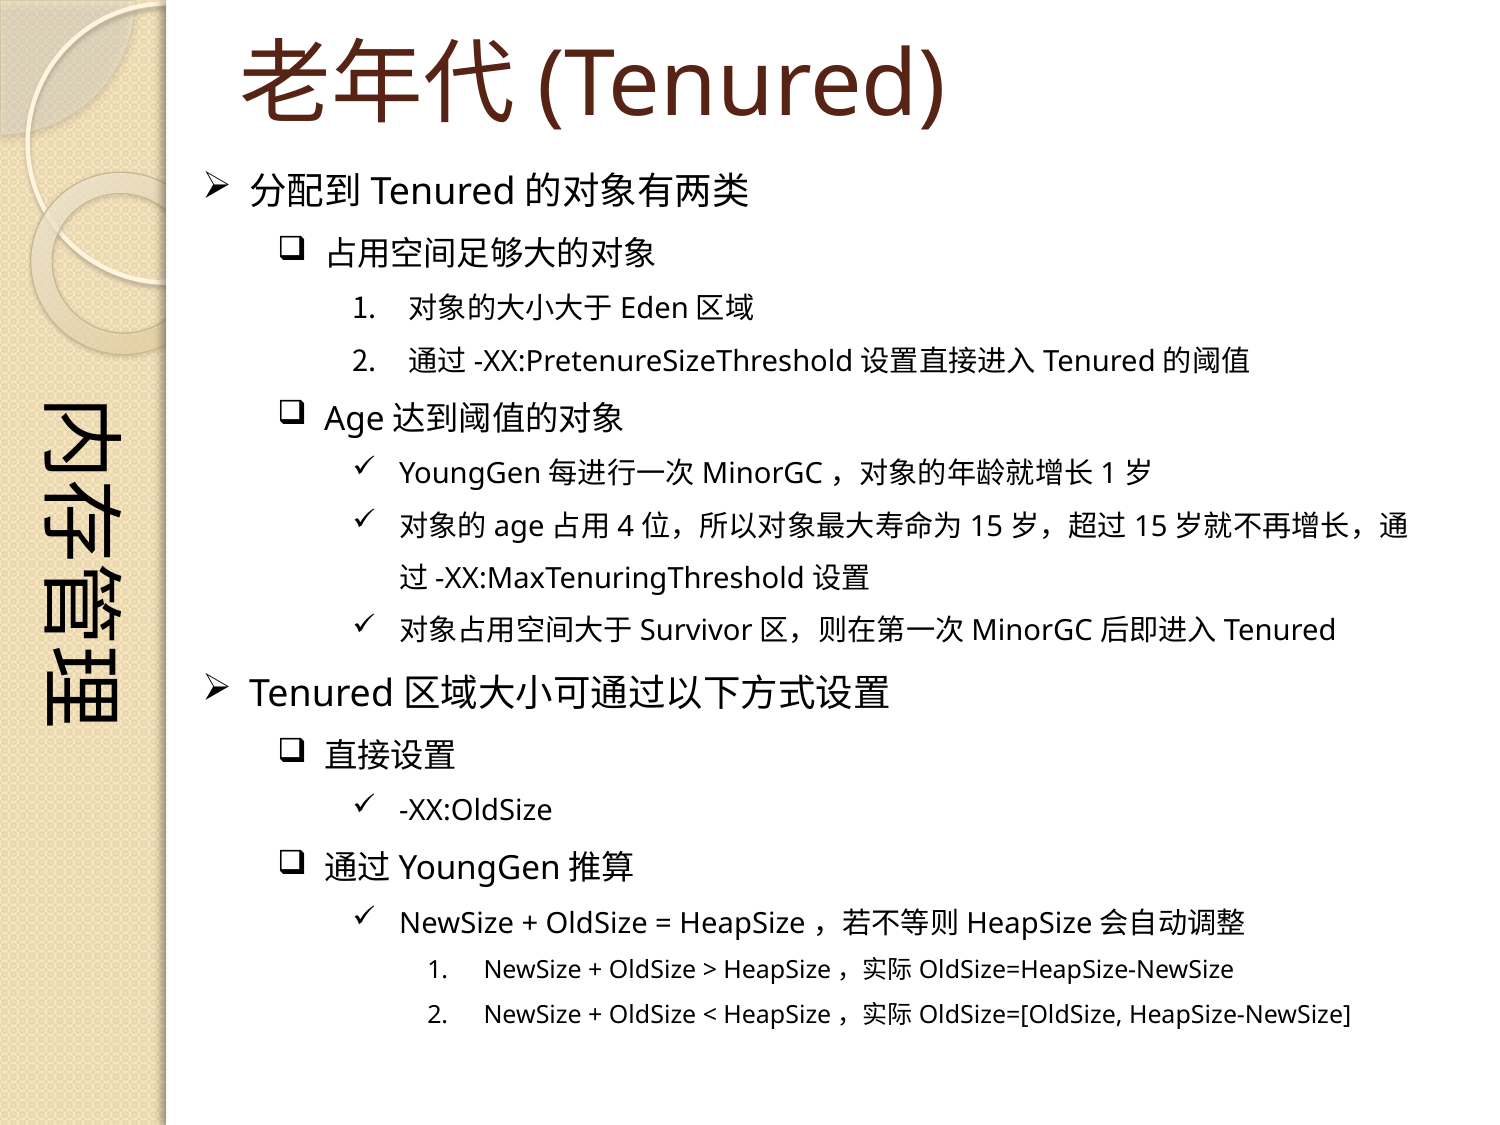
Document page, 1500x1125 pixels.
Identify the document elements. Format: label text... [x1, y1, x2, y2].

text_box 分配到Tenured的对象有两类 占用空间足够大的对象 对象的大小大于Eden区域 通过-XX:PretenureSizeThreshold设置直接进入Tenured的阈值 Age达到阈值的对象 YoungGen每进行一次MinorGC，对象的年龄就增长1岁 对象的age占用4位，所以对象最大寿命为15岁，超过15岁就不再增长，通过-XX:MaxTenuringThreshold设置 对象占用空间大于Survivor区，则在第一次MinorGC后即进入Tenured Tenured区域大小可通过以下方式设置 直接设置 -XX:OldSize 通过YoungGen推算 NewSize + OldSize = HeapSize，若不等则HeapSize会自动调整 NewSize + OldSize > HeapSize，实际OldSize=HeapSize-NewSize NewSize + OldSize < HeapSize，实际OldSize=[OldSize, HeapSize-NewSize] [187, 137, 1463, 1036]
text_box 内存管理 [18, 0, 150, 1125]
title 老年代(Tenured) [225, 20, 1466, 138]
